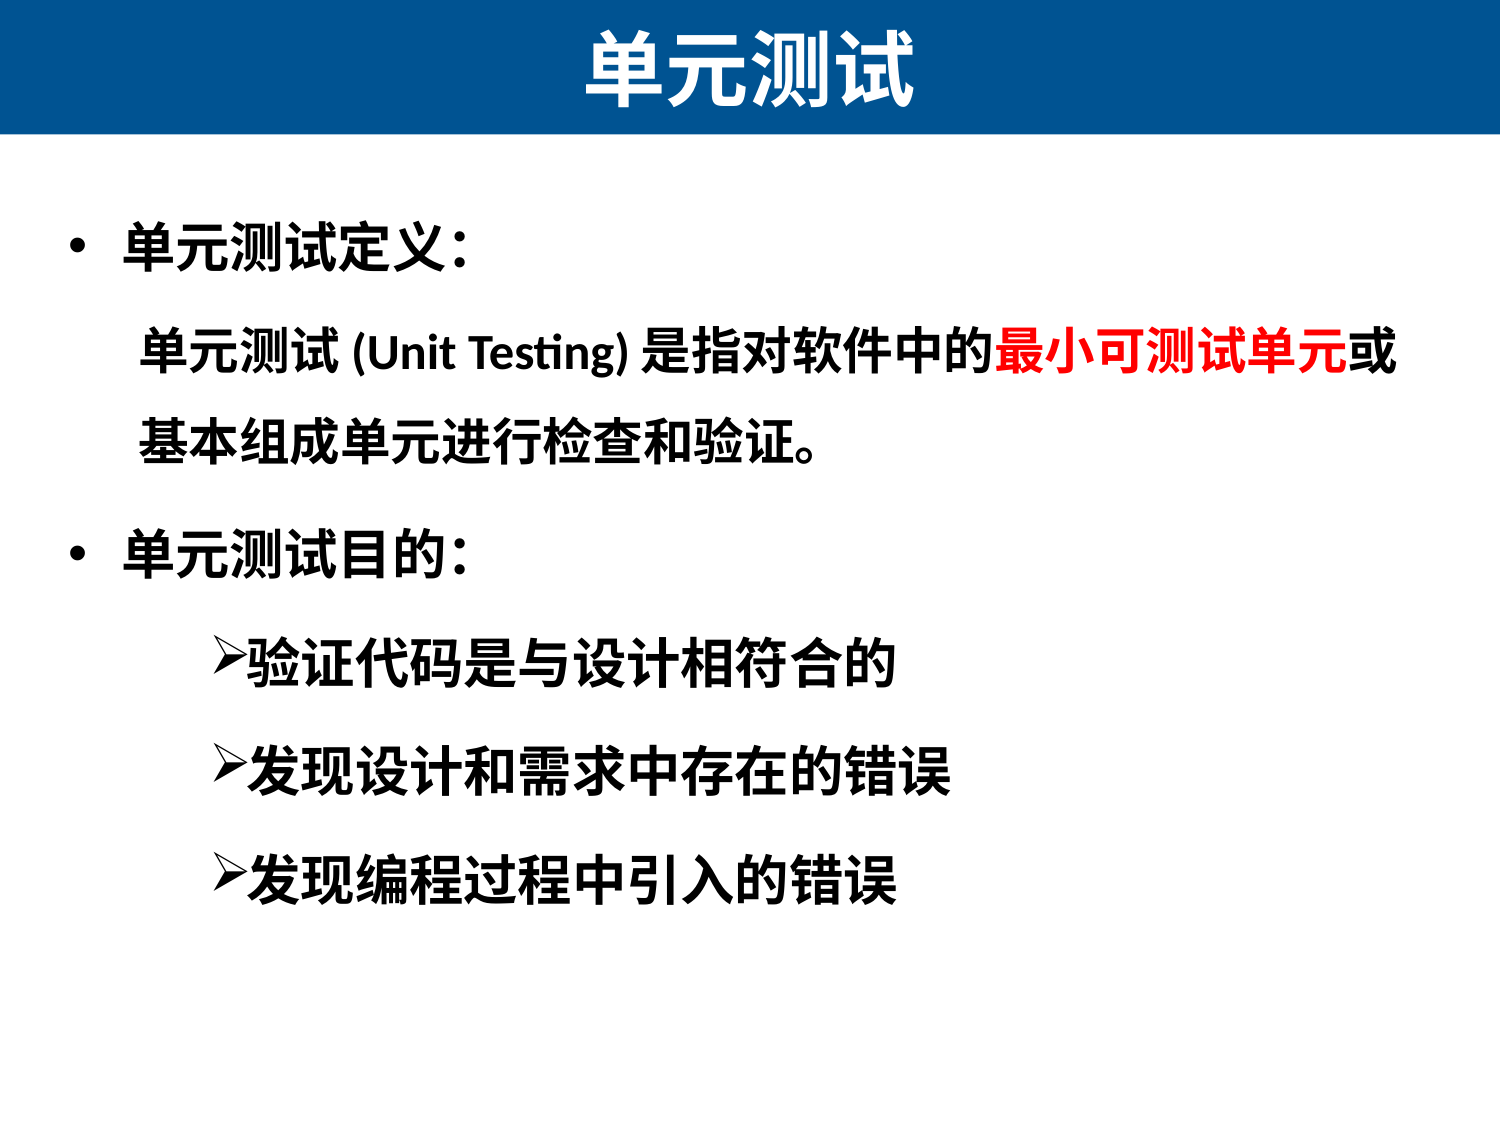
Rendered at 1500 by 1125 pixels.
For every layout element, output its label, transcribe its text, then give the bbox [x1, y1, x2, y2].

title 单元测试 [0, 0, 1500, 135]
list 单元测试定义： 单元测试(Unit Testing)是指对软件中的最小可测试单元或基本组成单元进行检查和验证。 单元测试目的： 验证代码是与设计相符合的 发现设计和需求中存在的错误 发现编程过程中引入的错误 [53, 172, 1453, 922]
